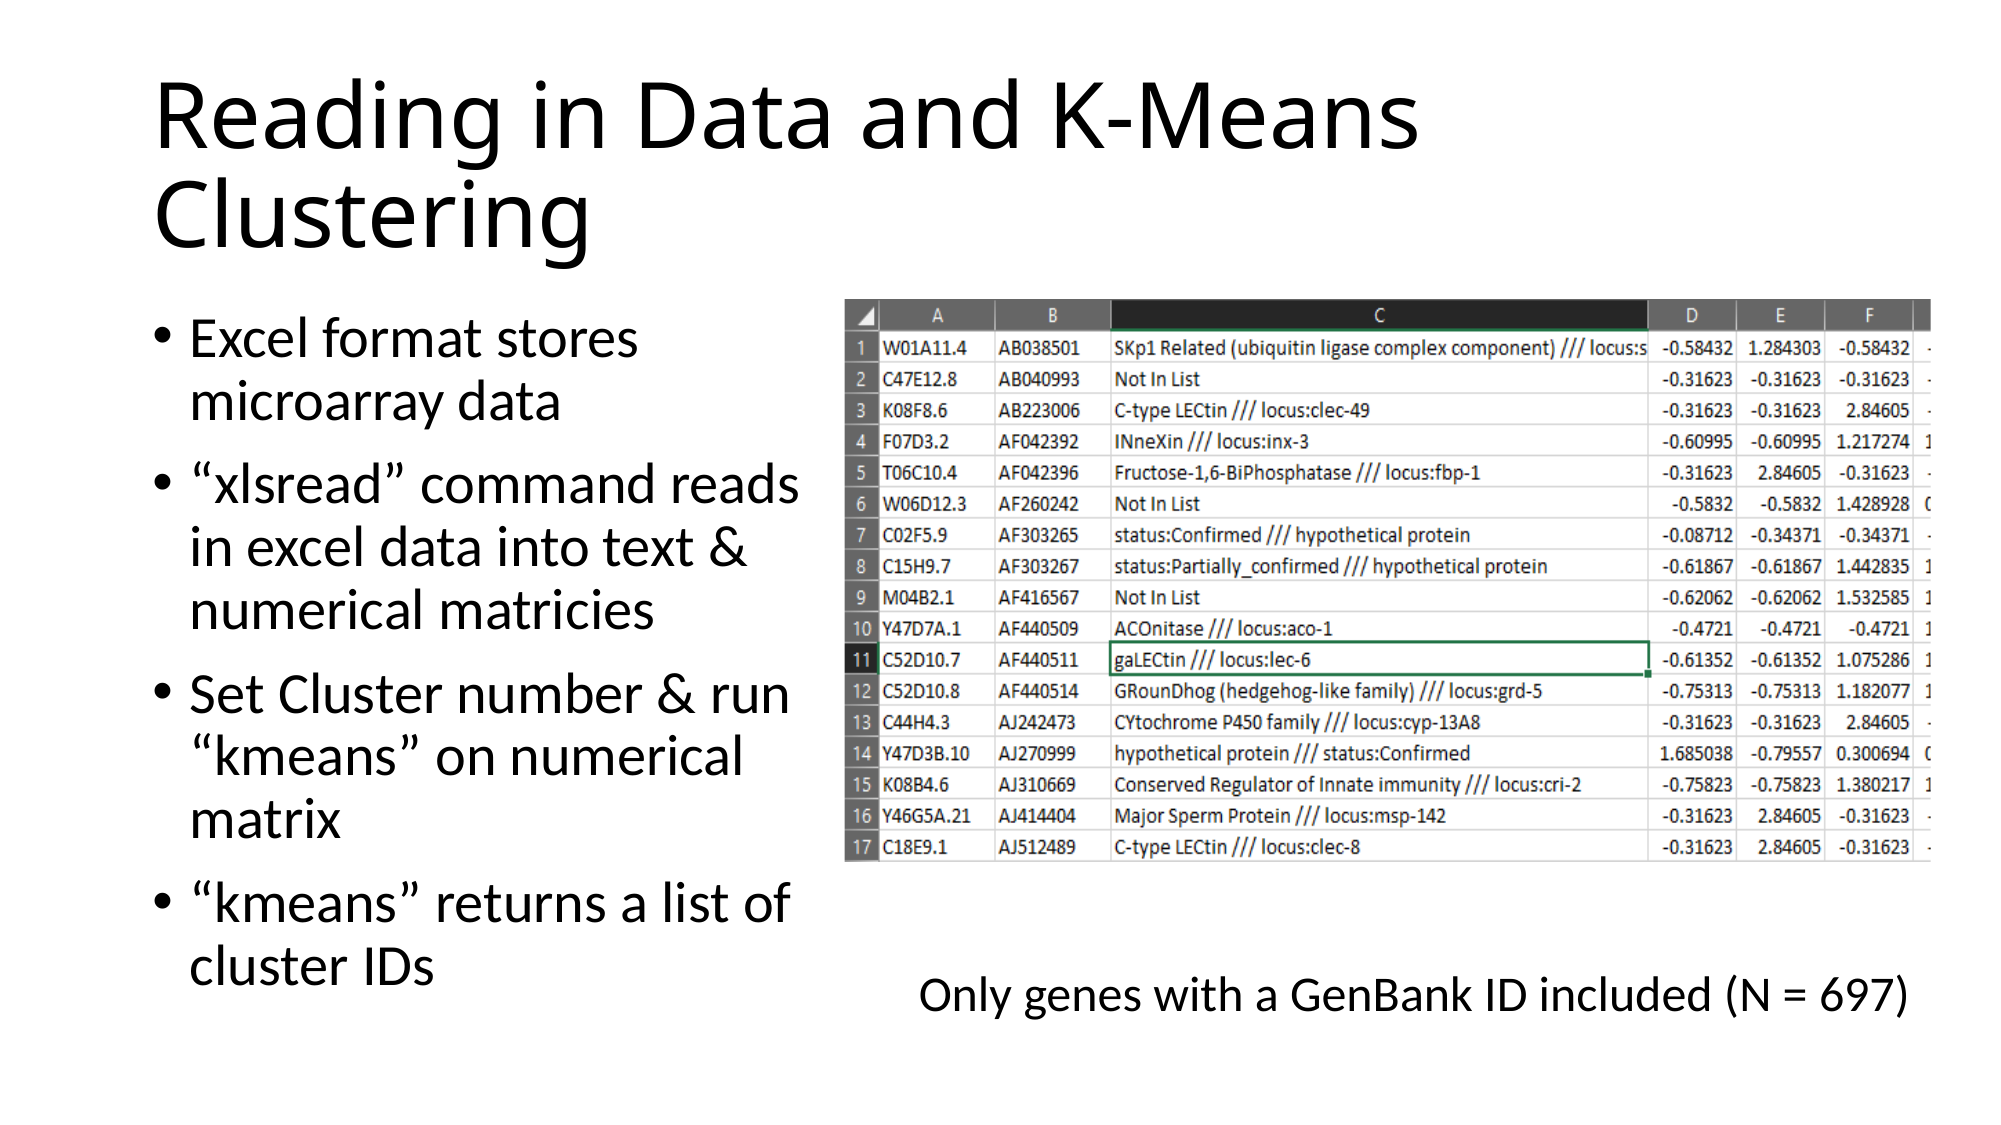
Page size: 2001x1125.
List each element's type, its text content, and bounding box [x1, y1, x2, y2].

list Excel format stores microarray data “xlsread” command reads in excel data into text & numerical matricies Set Cluster number & run “kmeans” on numerical matrix “kmeans” returns a list of cluster IDs [137, 299, 845, 1066]
picture [844, 299, 1931, 862]
text_box Only genes with a GenBank ID included (N = 697) [828, 954, 1951, 1030]
title Reading in Data and K-Means Clustering [137, 59, 1863, 278]
